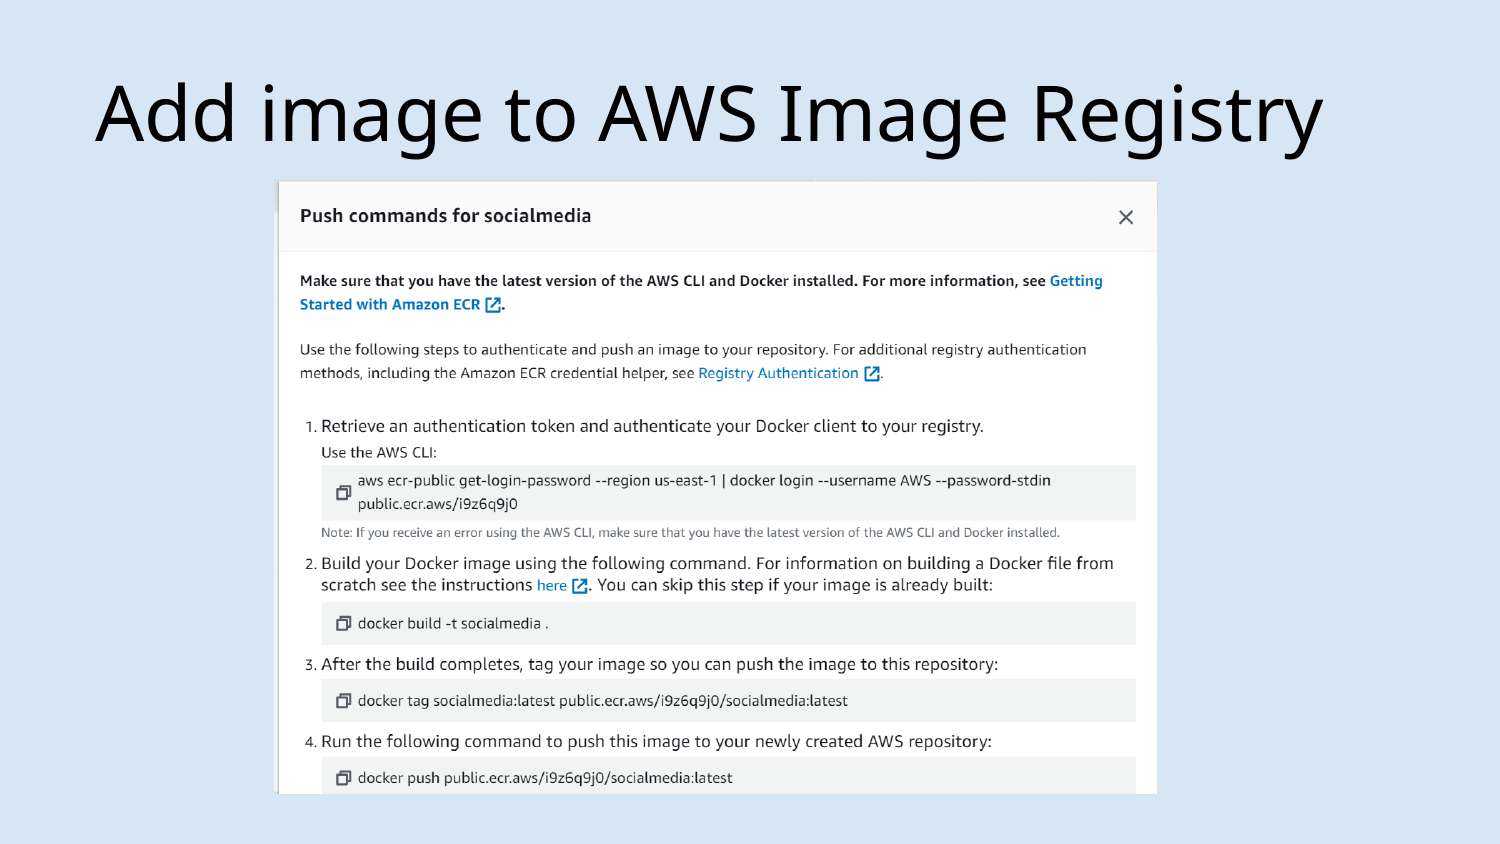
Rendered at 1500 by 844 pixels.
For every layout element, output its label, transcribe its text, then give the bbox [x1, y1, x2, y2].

picture [273, 179, 1159, 794]
title Add image to AWS Image Registry [80, 36, 1352, 180]
